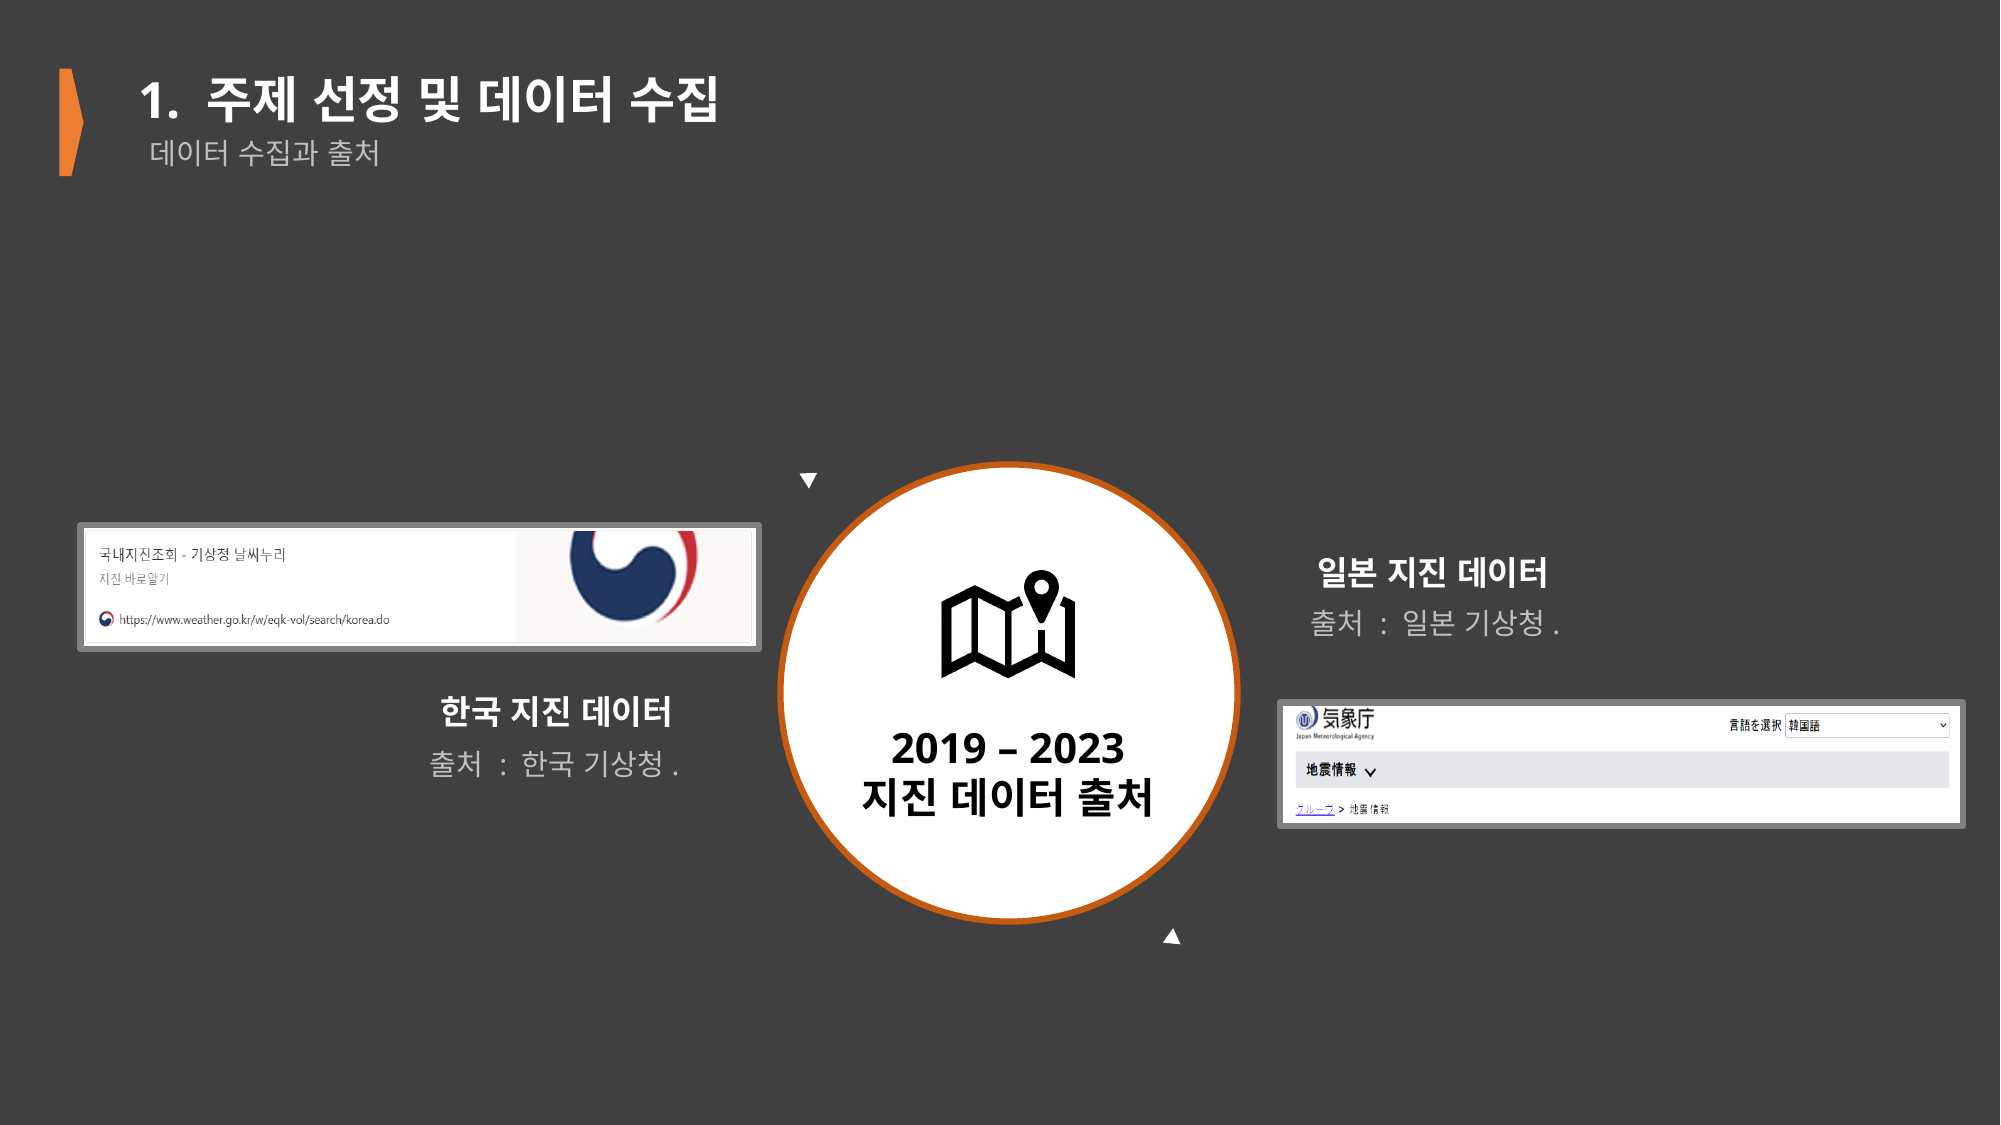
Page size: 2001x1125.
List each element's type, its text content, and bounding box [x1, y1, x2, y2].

text_box 2019 – 2023 지진 데이터 출처 [846, 714, 1170, 830]
picture [928, 544, 1088, 704]
text_box [779, 463, 1239, 923]
picture [83, 528, 756, 647]
text_box 1. 주제 선정 및 데이터 수집 [123, 60, 738, 136]
text_box 한국 지진 데이터 [426, 683, 697, 739]
text_box [1162, 928, 1181, 945]
text_box 데이터 수집과 출처 [134, 128, 397, 178]
text_box 일본 지진 데이터 [1302, 544, 1574, 597]
text_box [58, 67, 85, 178]
text_box [0, 0, 2000, 1125]
text_box 출처 : 한국 기상청. [415, 739, 695, 789]
picture [1283, 705, 1960, 824]
text_box 출처 : 일본 기상청. [1295, 597, 1575, 648]
text_box [799, 472, 818, 489]
